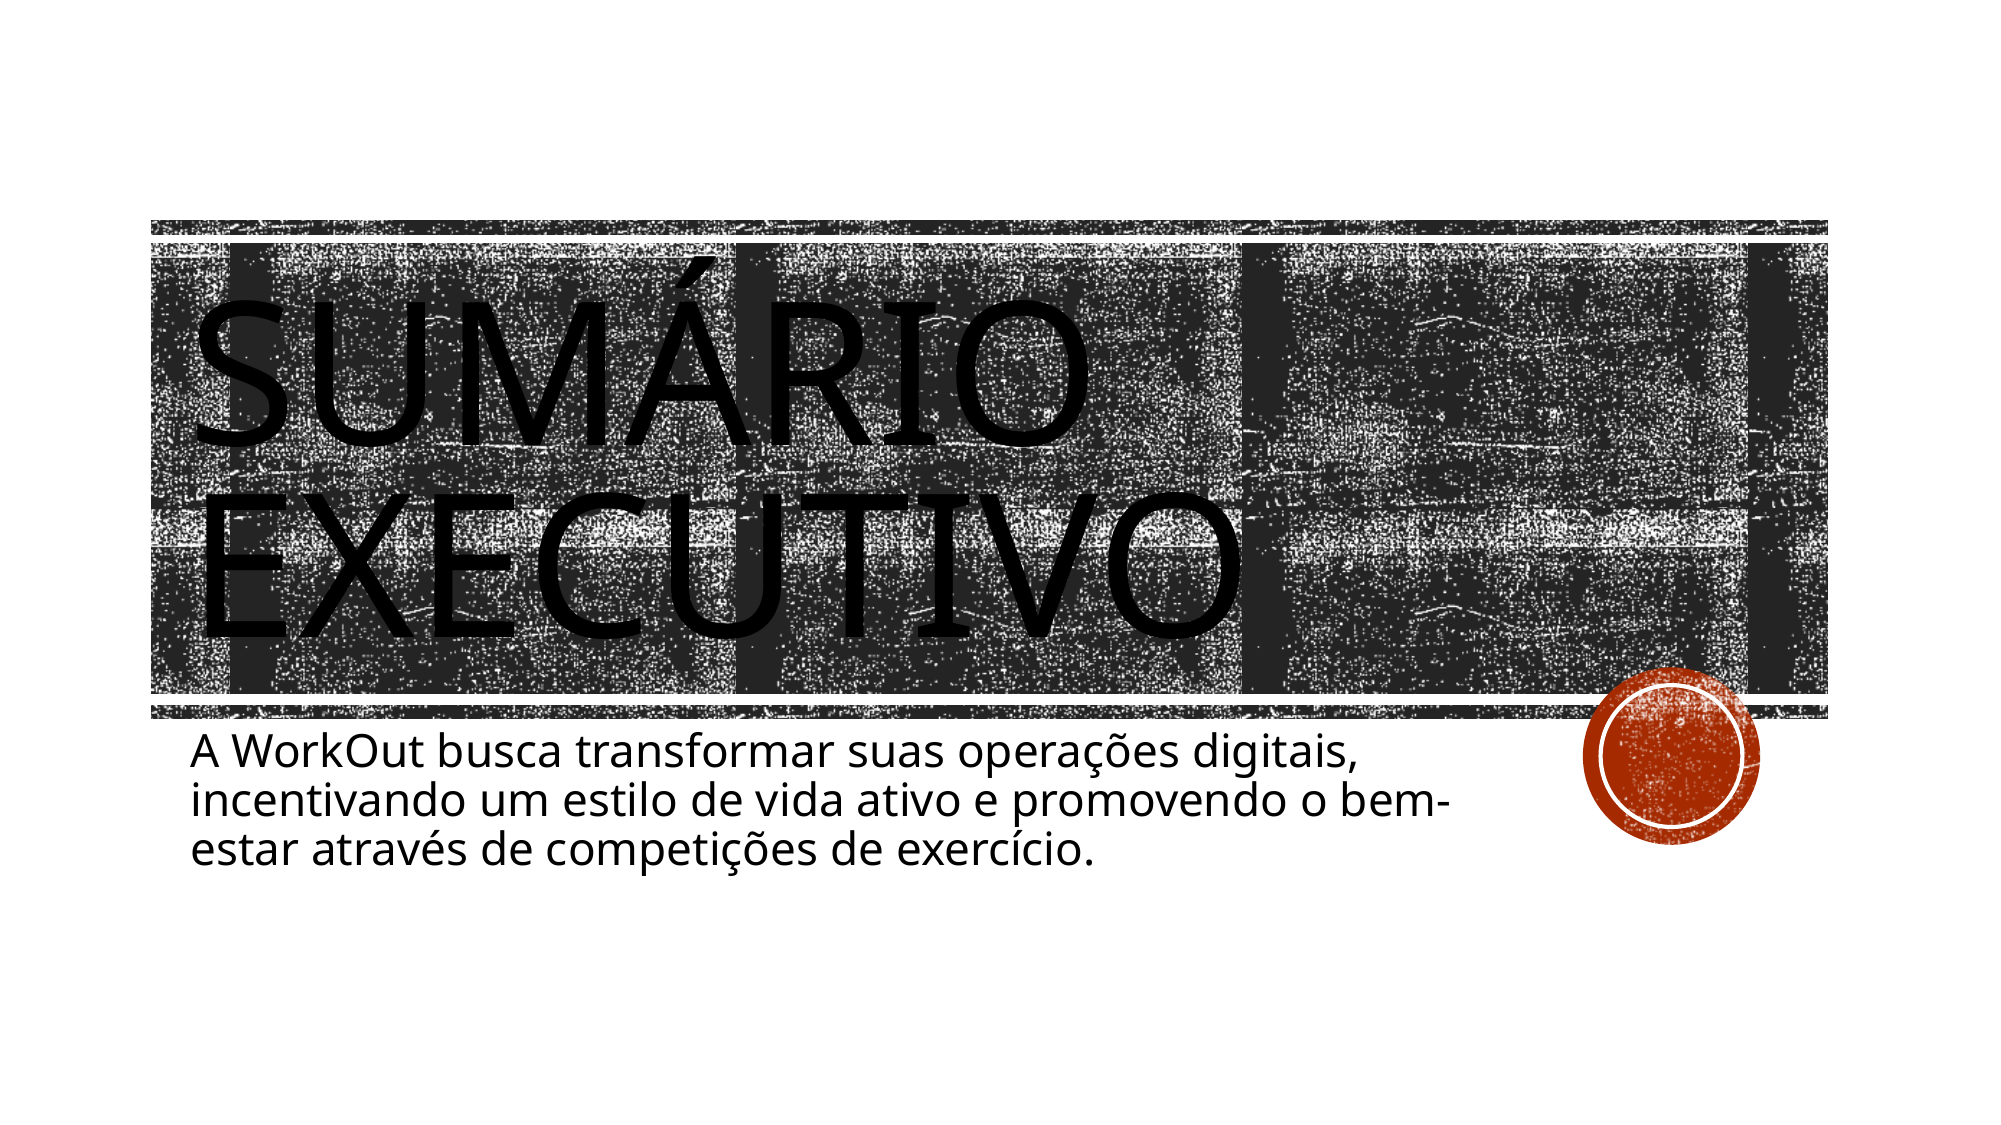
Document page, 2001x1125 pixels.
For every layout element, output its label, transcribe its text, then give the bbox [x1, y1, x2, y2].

subtitle A WorkOut busca transformar suas operações digitais, incentivando um estilo de vida ativo e promovendo o bem-estar através de competições de exercício. [175, 720, 1470, 896]
title Sumário Executivo [172, 234, 1808, 733]
